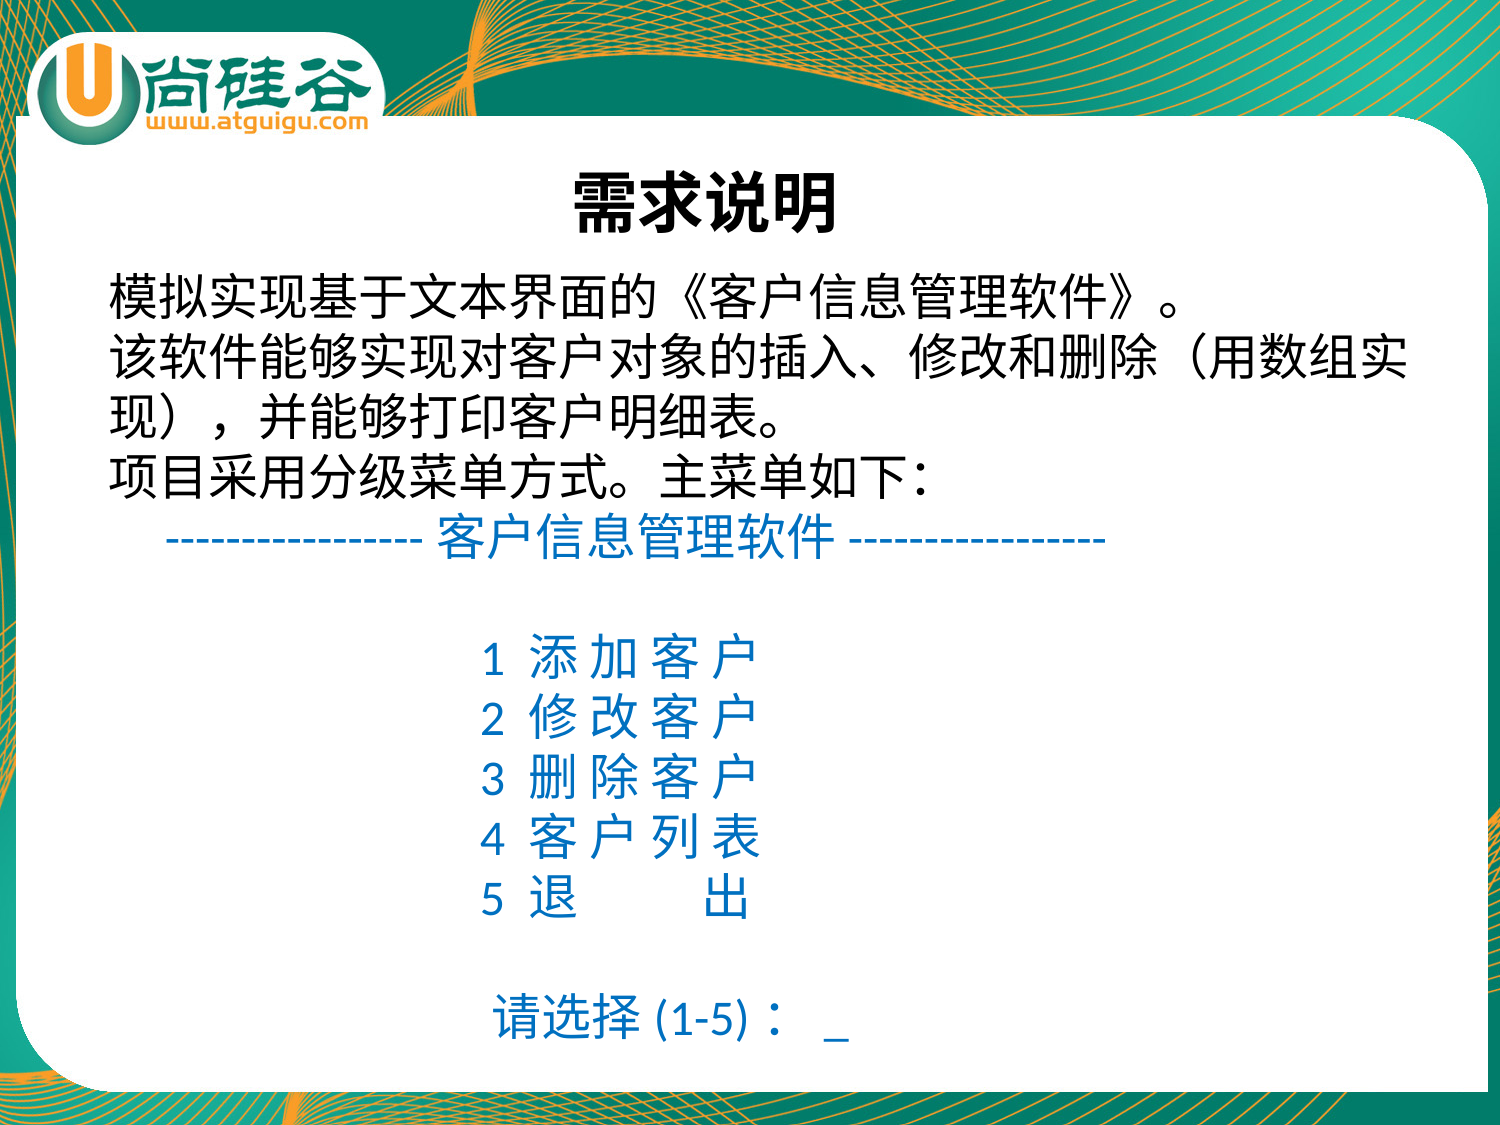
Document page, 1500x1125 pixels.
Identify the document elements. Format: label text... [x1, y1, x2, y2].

text_box 模拟实现基于文本界面的《客户信息管理软件》。 该软件能够实现对客户对象的插入、修改和删除（用数组实现），并能够打印客户明细表。 项目采用分级菜单方式。主菜单如下： -----------------客户信息管理软件----------------- 1 添 加 客 户 2 修 改 客 户 3 删 除 客 户 4 客 户 列 表 5 退 出 请选择(1-5)：_ [93, 257, 1500, 1053]
picture [0, 0, 1500, 1125]
text_box 需求说明 [81, 153, 1329, 249]
